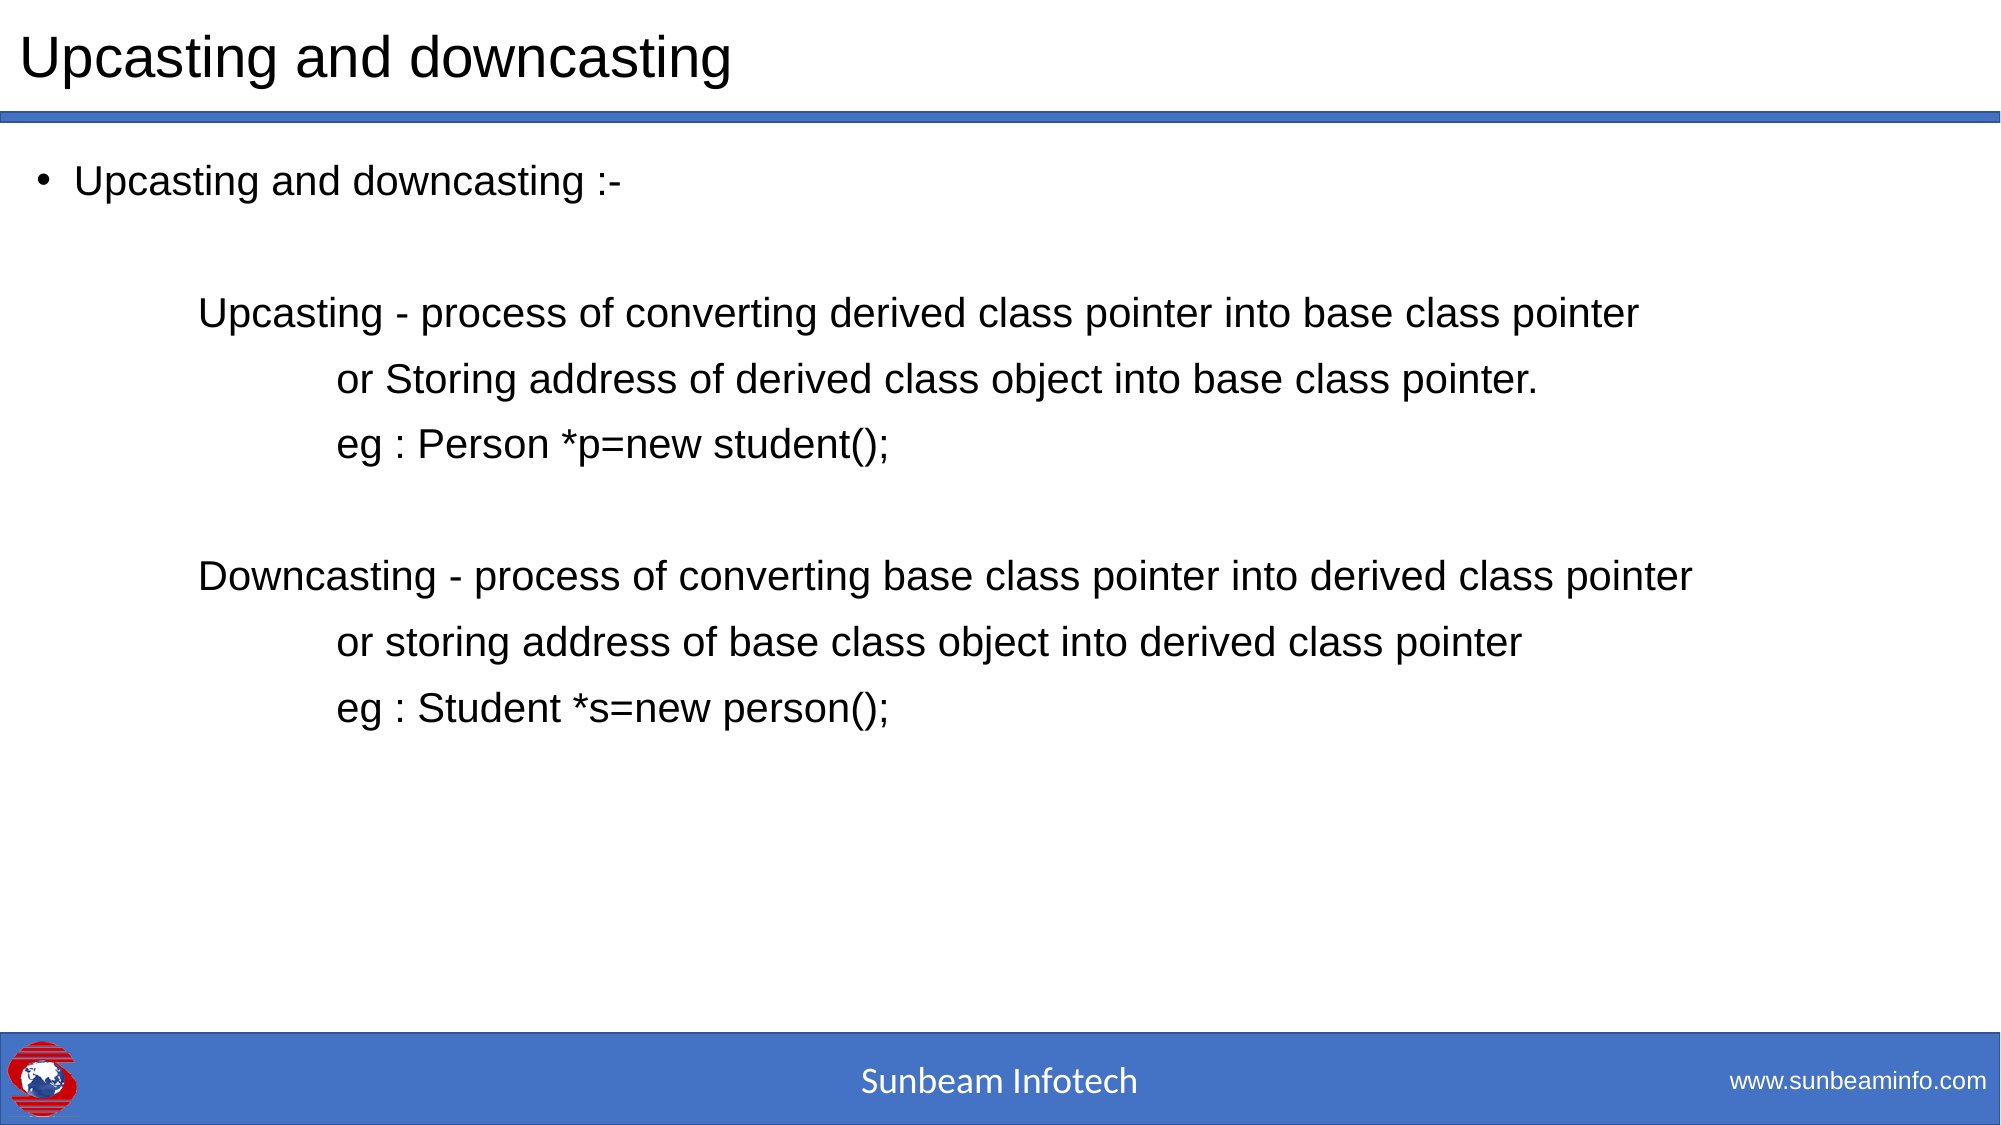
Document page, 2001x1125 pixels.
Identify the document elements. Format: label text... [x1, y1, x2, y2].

title Upcasting and downcasting [4, 5, 1993, 112]
picture [1, 1036, 82, 1117]
list Upcasting and downcasting :- Upcasting - process of converting derived class pointer into base class pointer or Storing address of derived class object into base class pointer. eg : Person *p=new student(); Downcasting - process of converting base class pointer into derived class pointer or storing address of base class object into derived class pointer eg : Student *s=new person(); [21, 152, 1982, 1001]
